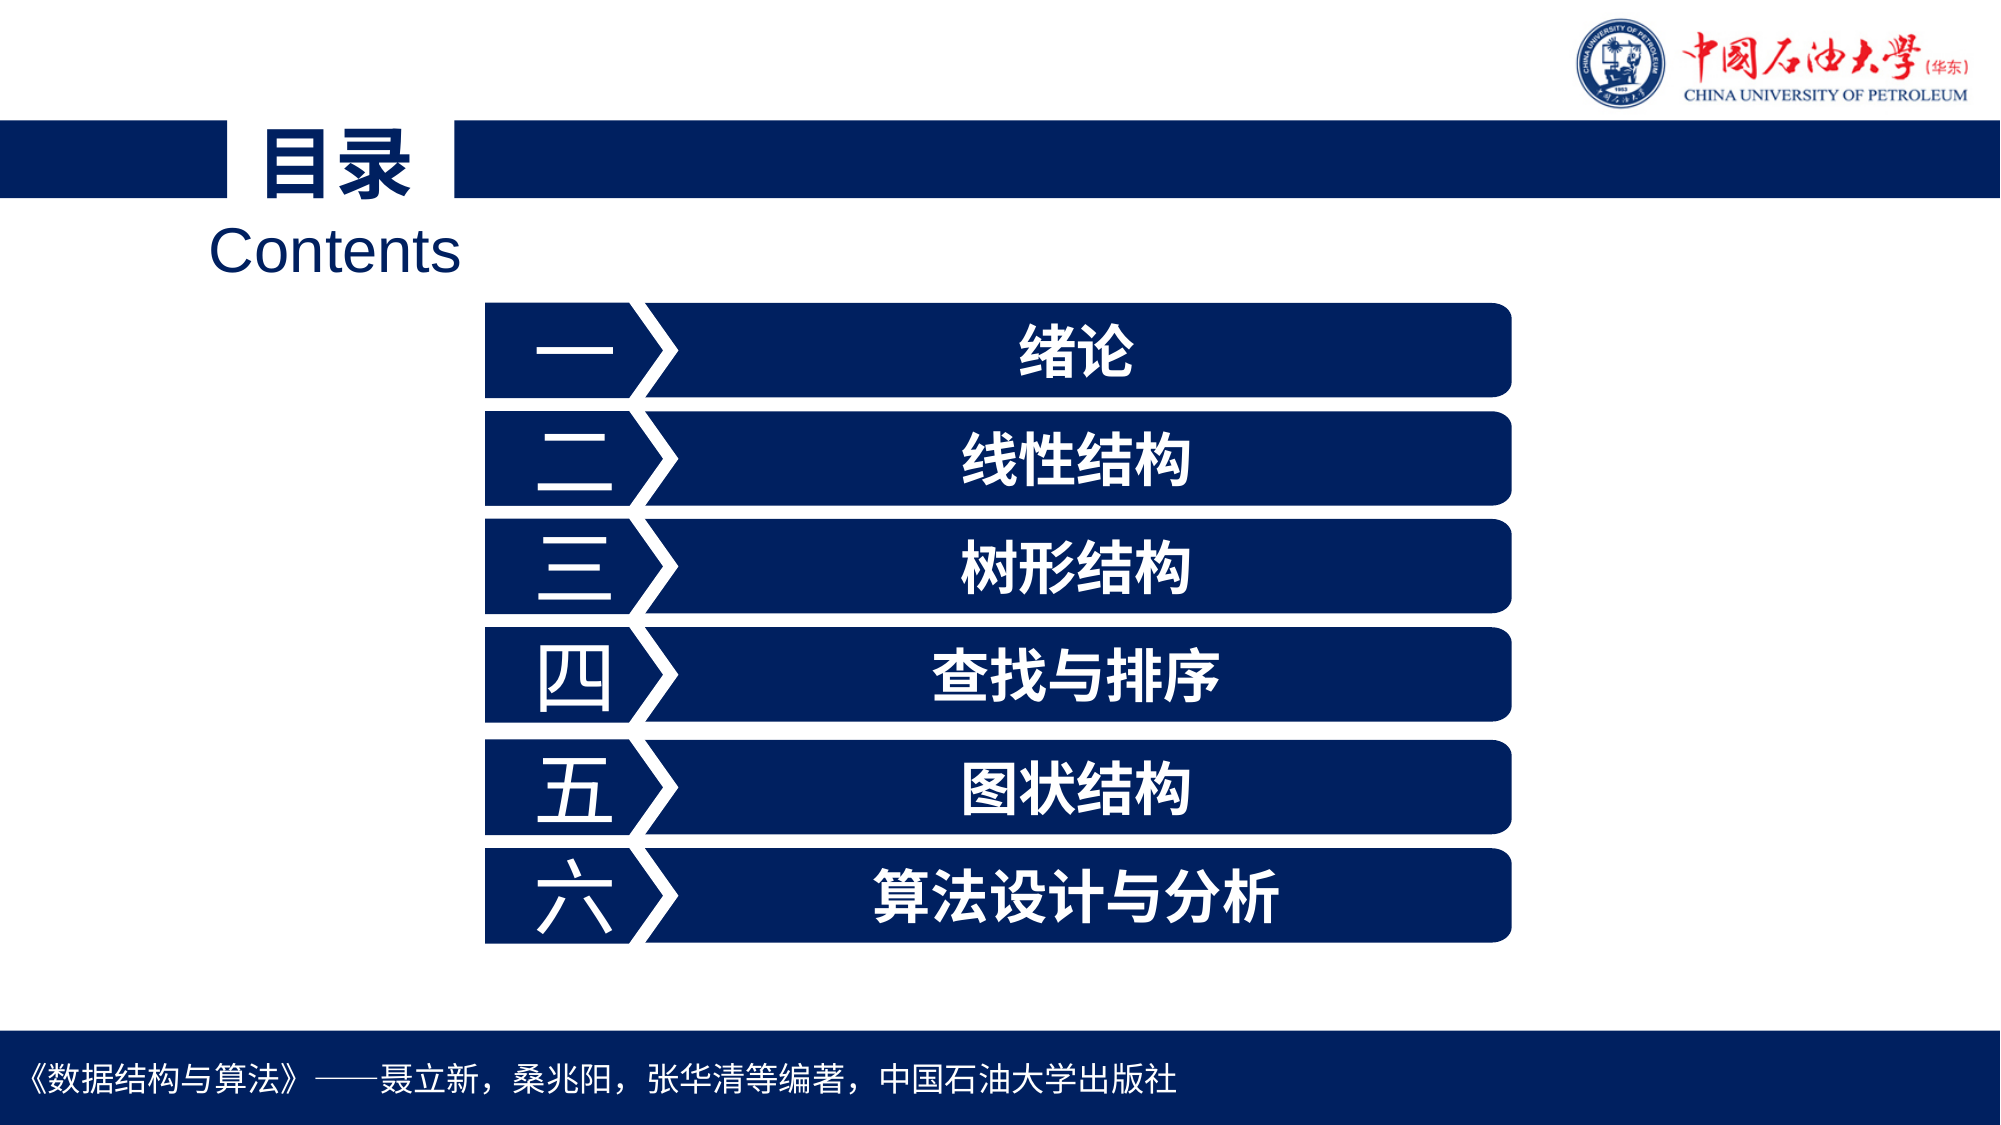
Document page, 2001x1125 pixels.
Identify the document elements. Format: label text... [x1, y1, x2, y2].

text_box 三 [477, 511, 673, 621]
text_box 算法设计与分析 [640, 847, 1513, 944]
text_box 二 [477, 403, 673, 512]
text_box [0, 119, 228, 199]
text_box 树形结构 [640, 517, 1513, 615]
text_box 一 [477, 295, 673, 405]
text_box 目录 [246, 113, 425, 208]
text_box Contents [133, 208, 539, 285]
text_box 查找与排序 [640, 626, 1513, 723]
text_box [453, 119, 2000, 199]
text_box 线性结构 [640, 410, 1513, 507]
text_box 五 [477, 732, 673, 842]
text_box 六 [477, 840, 673, 951]
picture [1554, 3, 2000, 119]
text_box 绪论 [640, 301, 1513, 399]
text_box 《数据结构与算法》——聂立新，桑兆阳，张华清等编著，中国石油大学出版社 [0, 1030, 2000, 1125]
text_box 图状结构 [640, 738, 1513, 836]
text_box 四 [477, 619, 673, 730]
